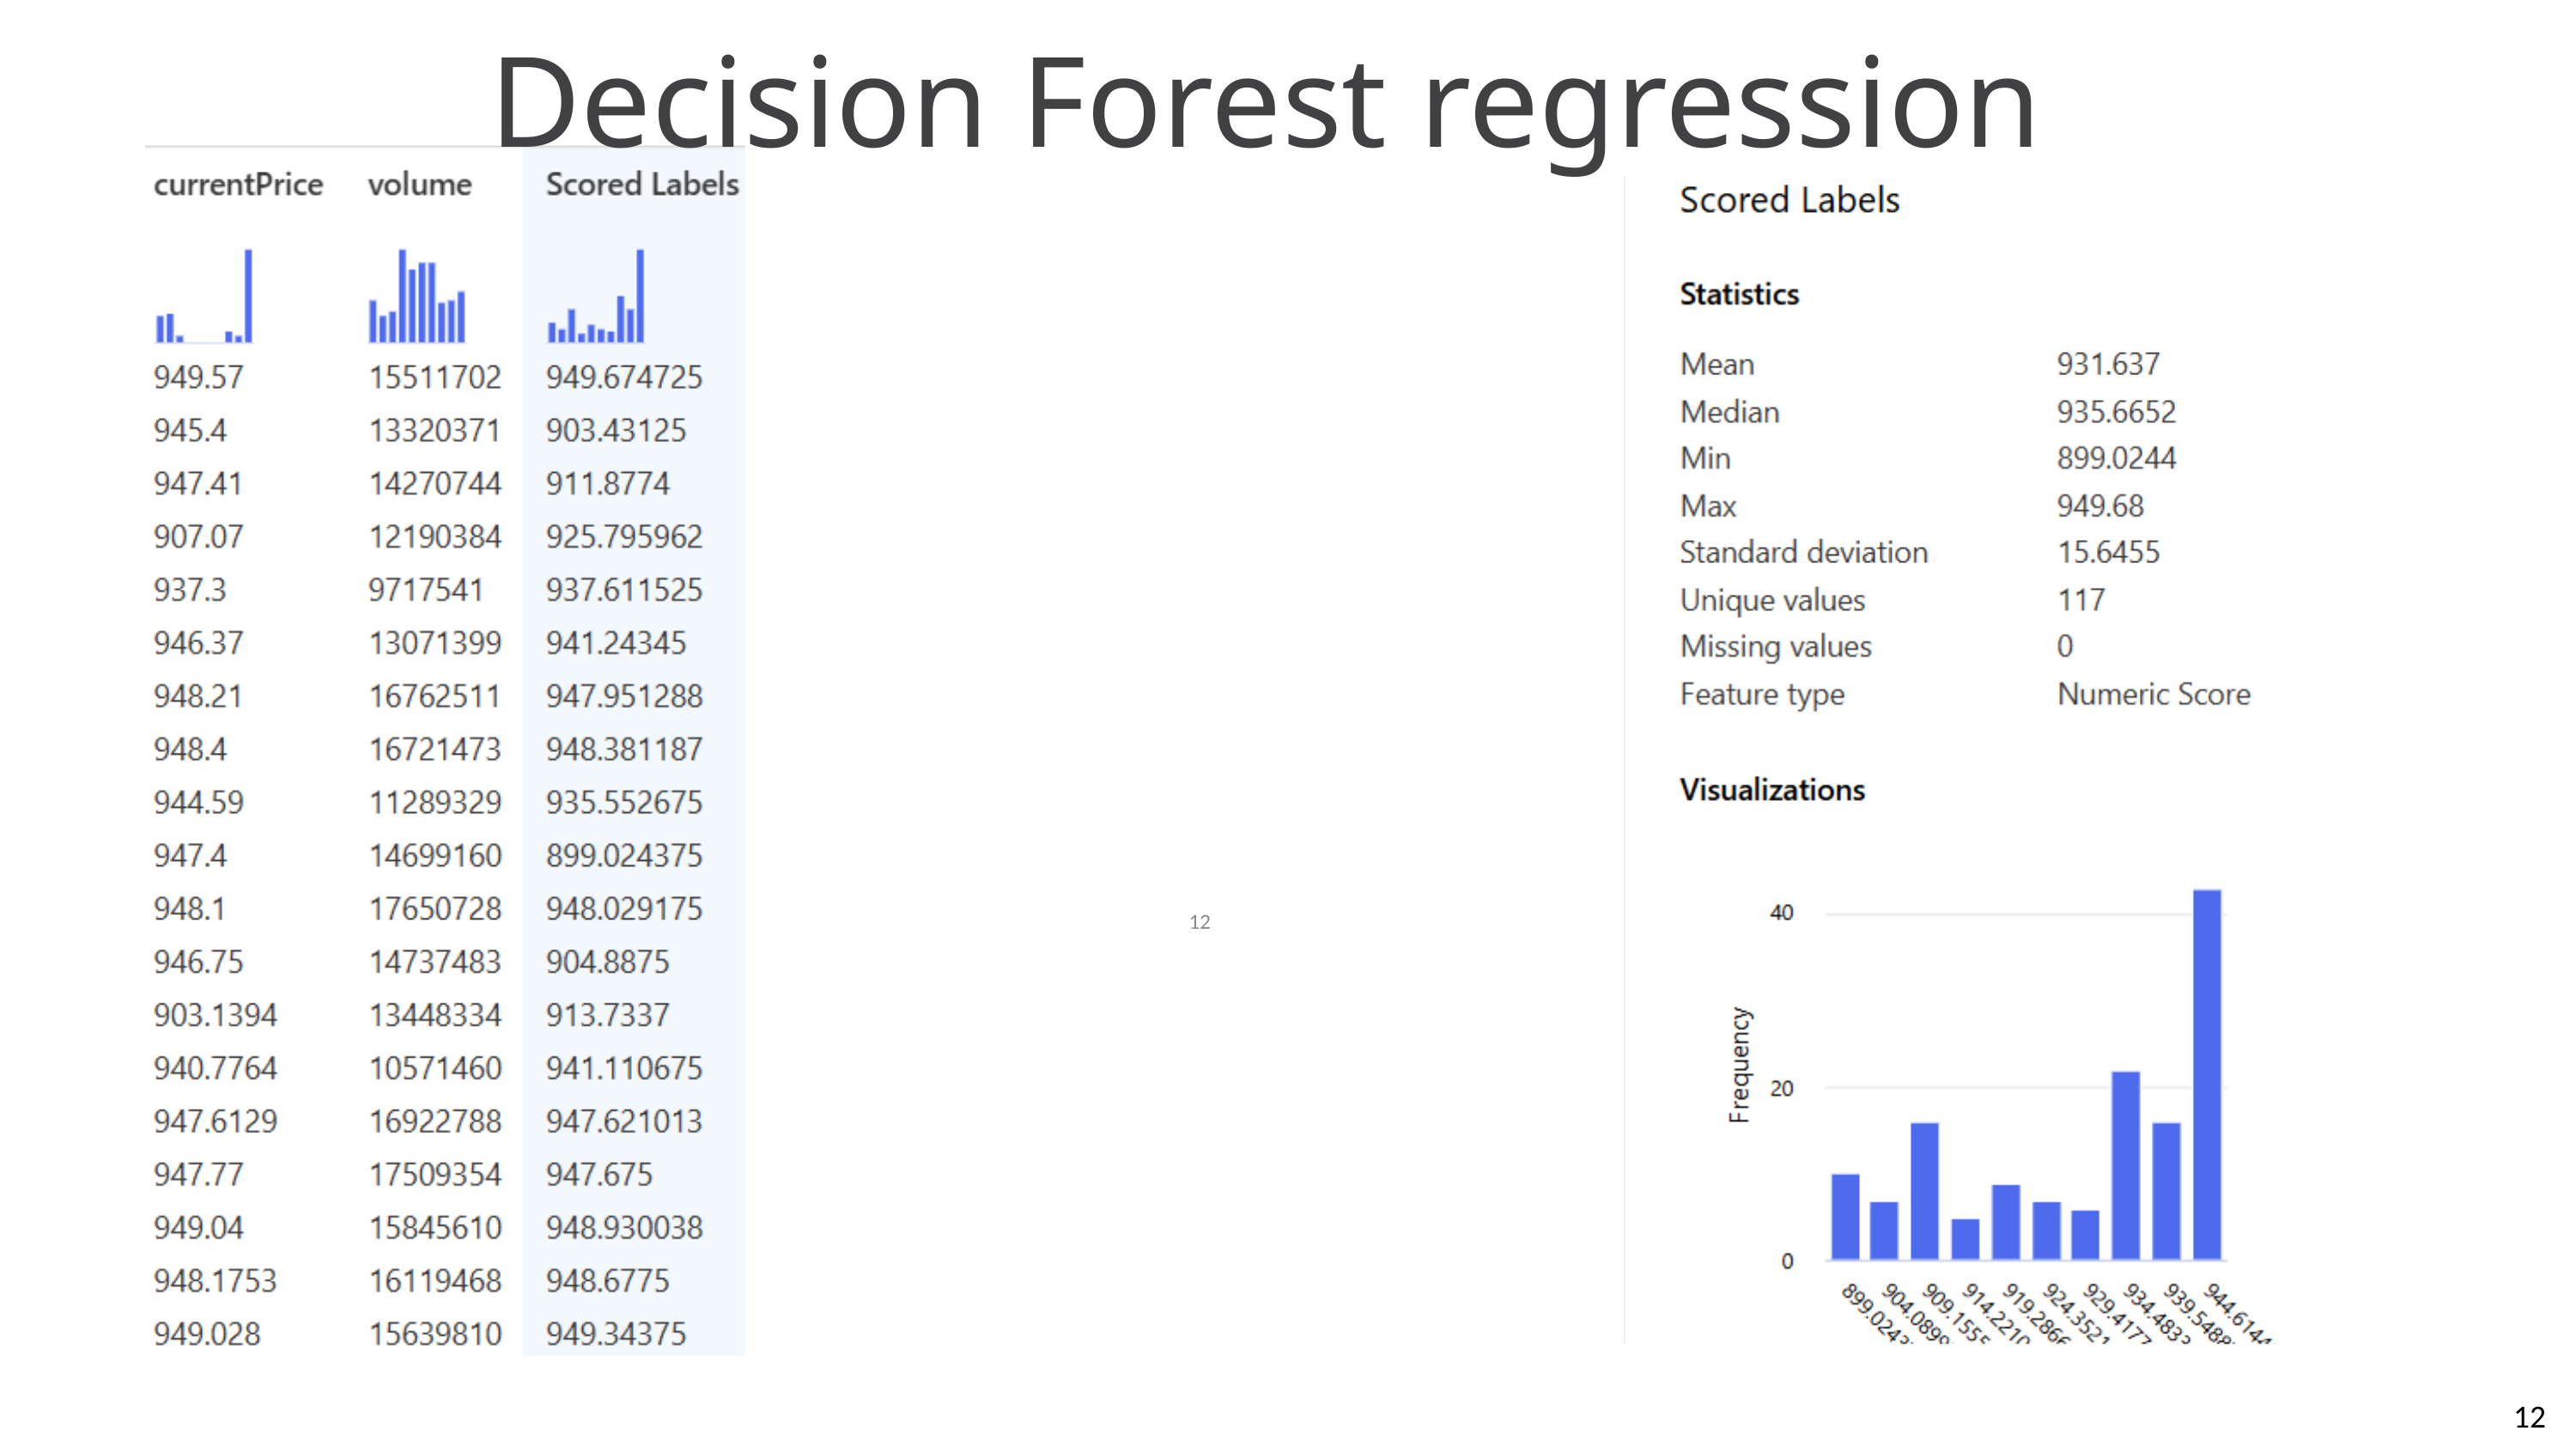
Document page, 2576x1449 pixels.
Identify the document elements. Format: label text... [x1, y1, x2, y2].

text_box Decision Forest regression [489, 21, 2087, 173]
text_box [1624, 172, 2432, 1361]
text_box [144, 144, 745, 1361]
text_box 12 [2500, 1389, 2576, 1441]
slide_number 12 [922, 894, 1224, 947]
